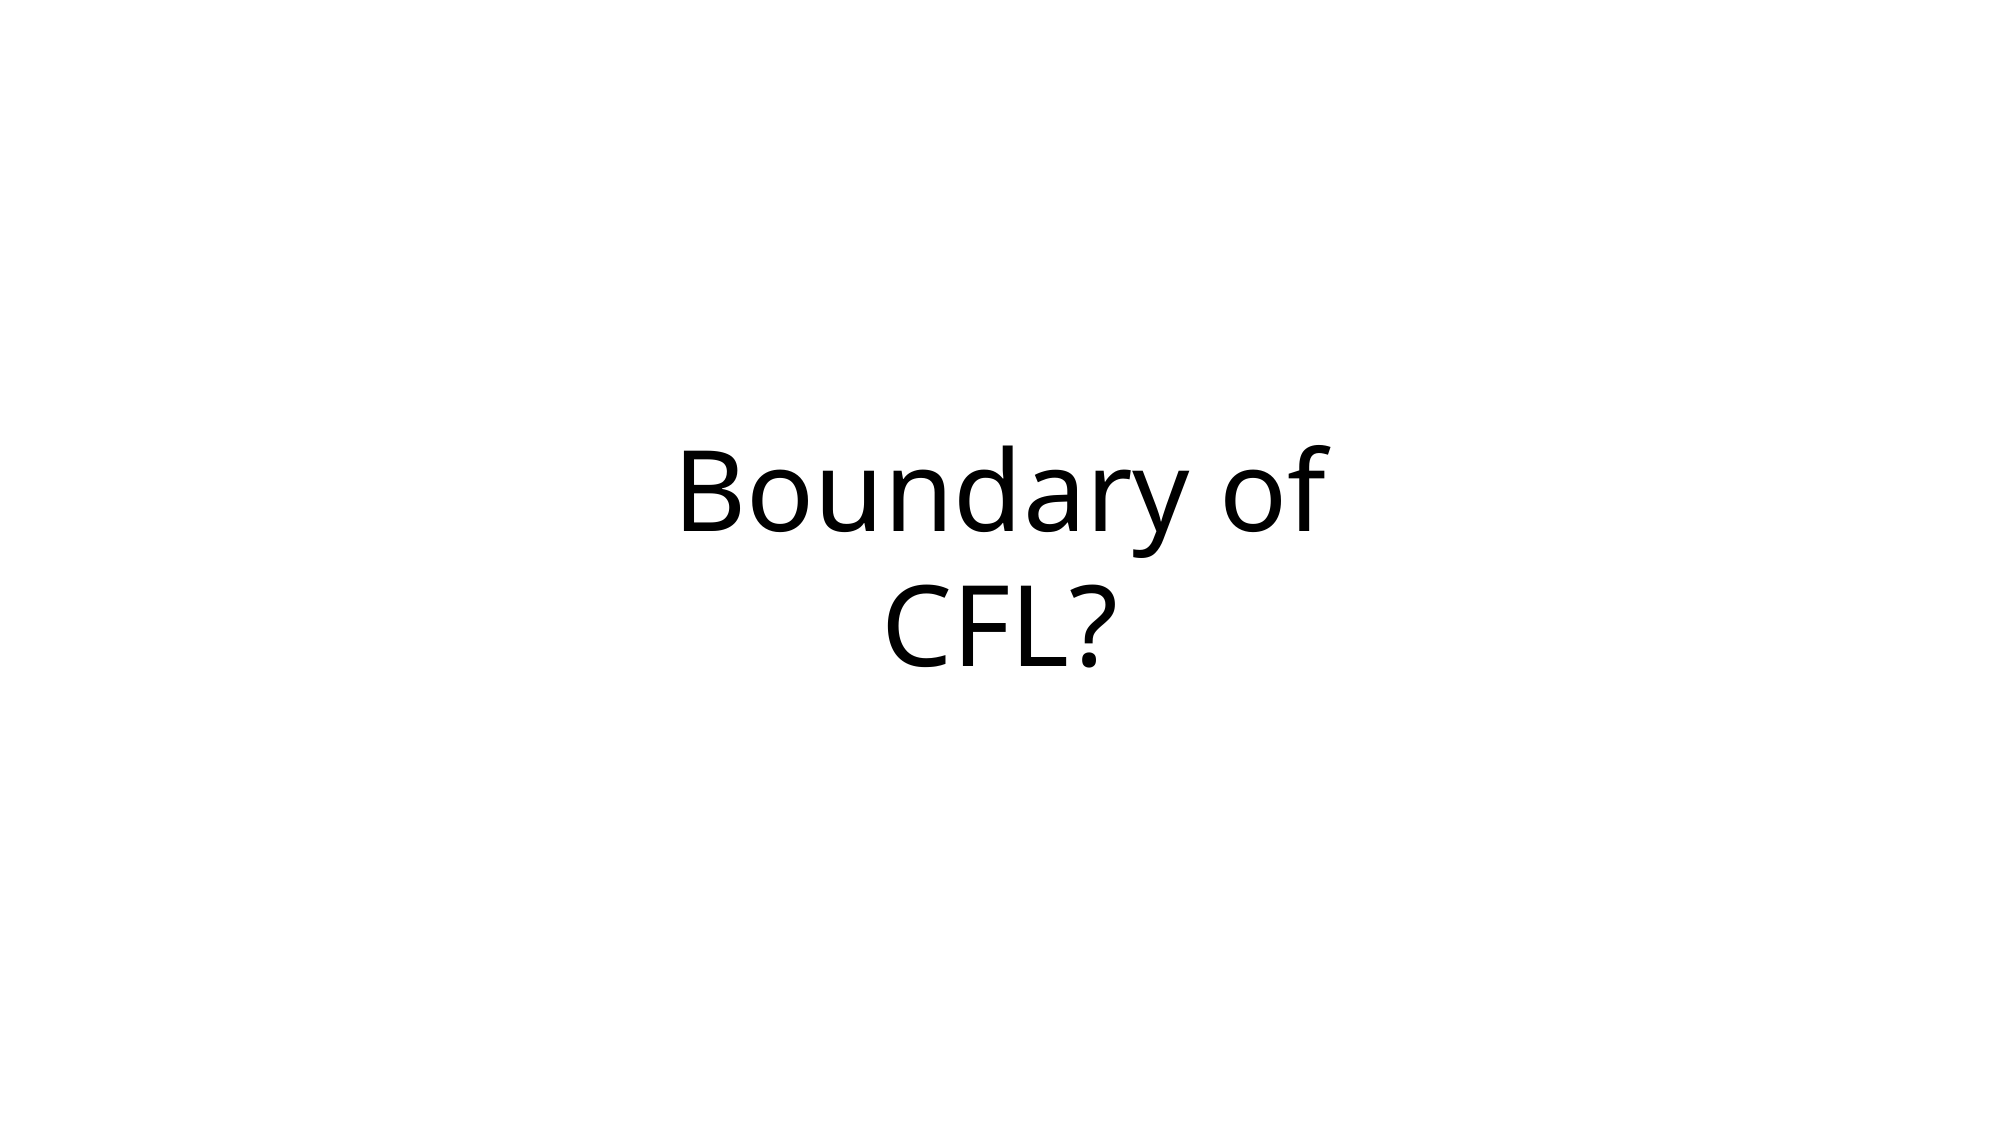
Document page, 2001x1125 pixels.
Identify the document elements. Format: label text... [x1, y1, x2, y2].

text_box Boundary of CFL? [552, 410, 1448, 696]
